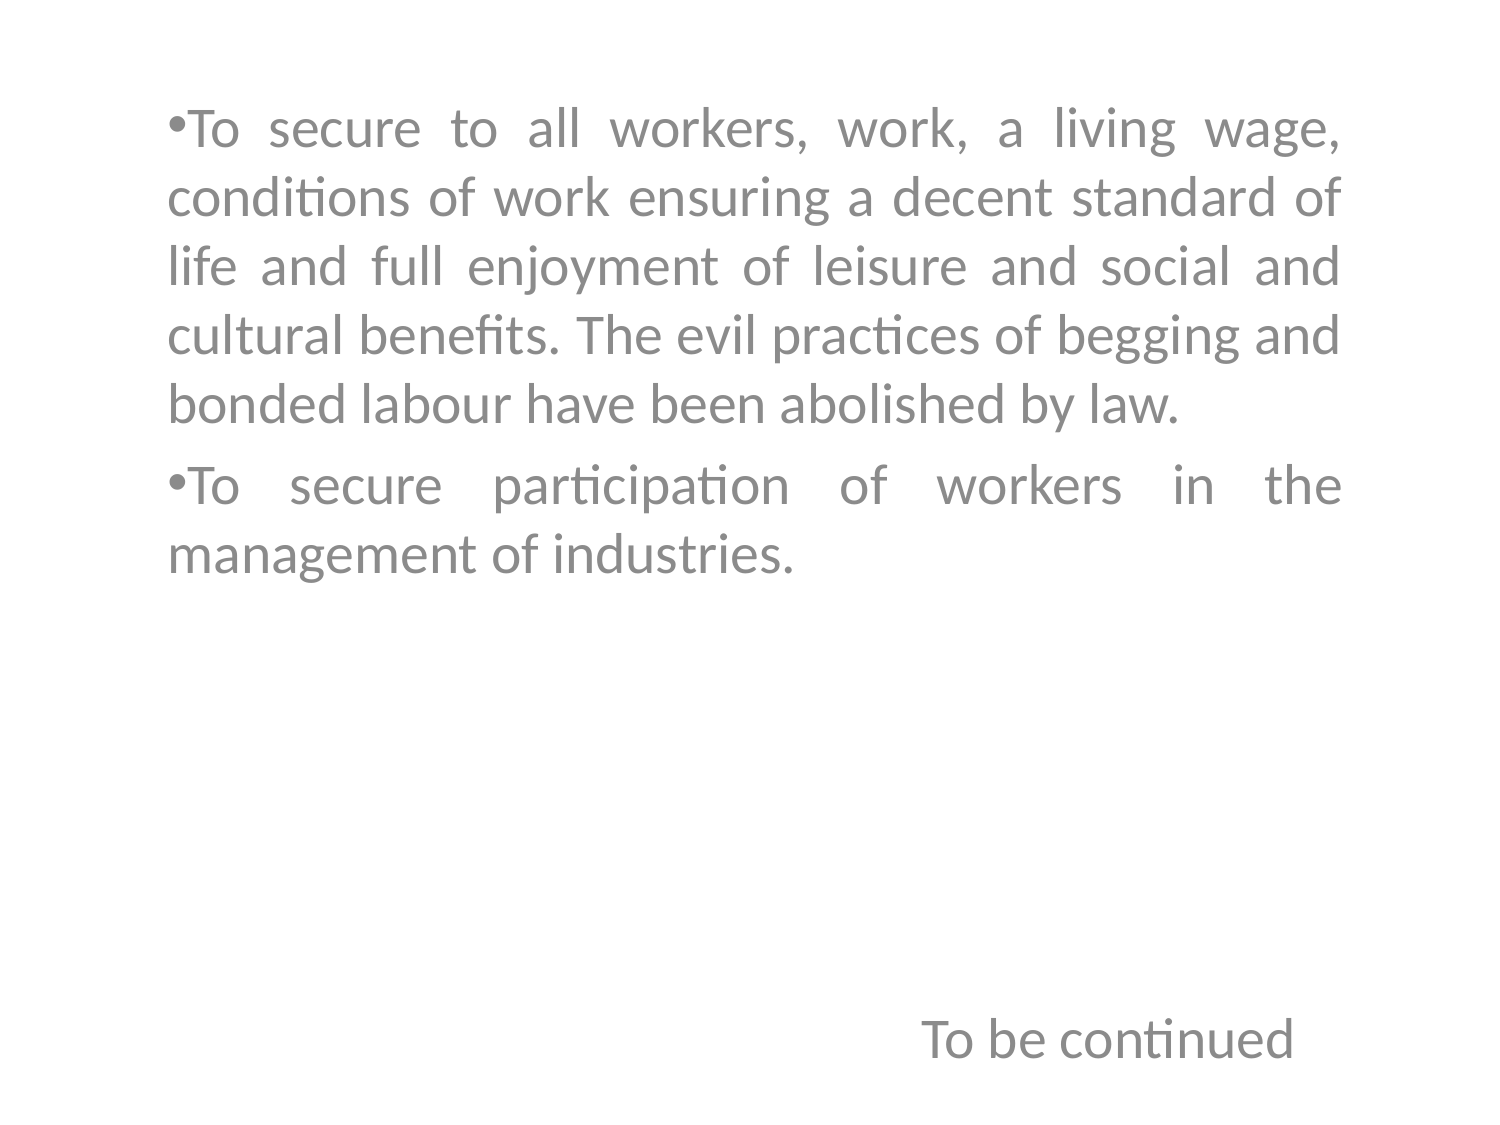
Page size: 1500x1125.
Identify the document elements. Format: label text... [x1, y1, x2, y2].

subtitle To secure to all workers, work, a living wage, conditions of work ensuring a decent standard of life and full enjoyment of leisure and social and cultural benefits. The evil practices of begging and bonded labour have been abolished by law. To secure participation of workers in the management of industries. To be continued [152, 82, 1360, 1079]
